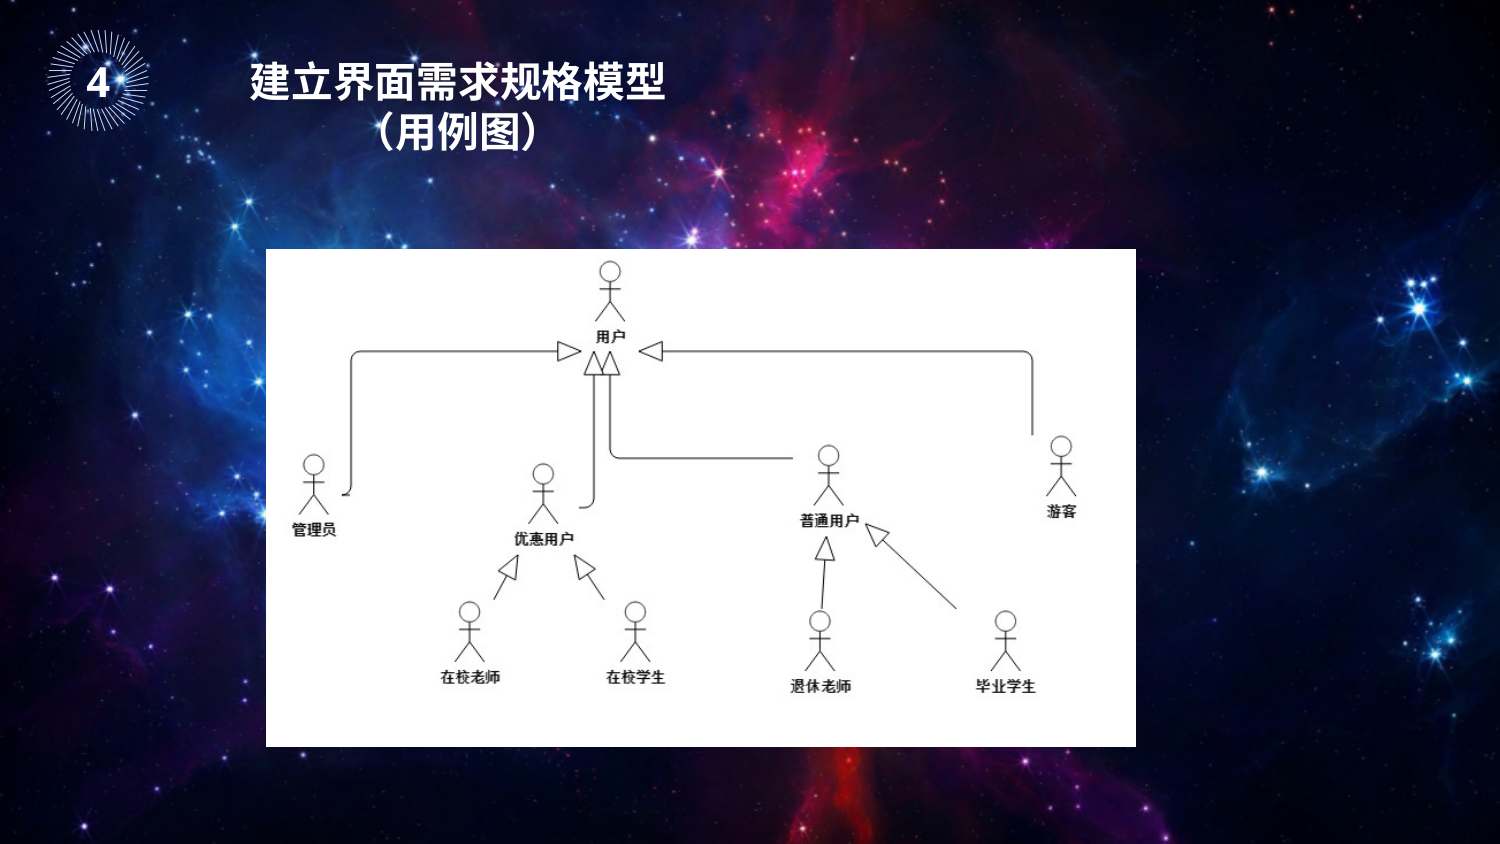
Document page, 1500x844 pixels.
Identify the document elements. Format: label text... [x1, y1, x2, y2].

text_box 建立界面需求规格模型（用例图） [203, 48, 714, 163]
picture [0, 0, 1500, 844]
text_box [39, 21, 159, 141]
